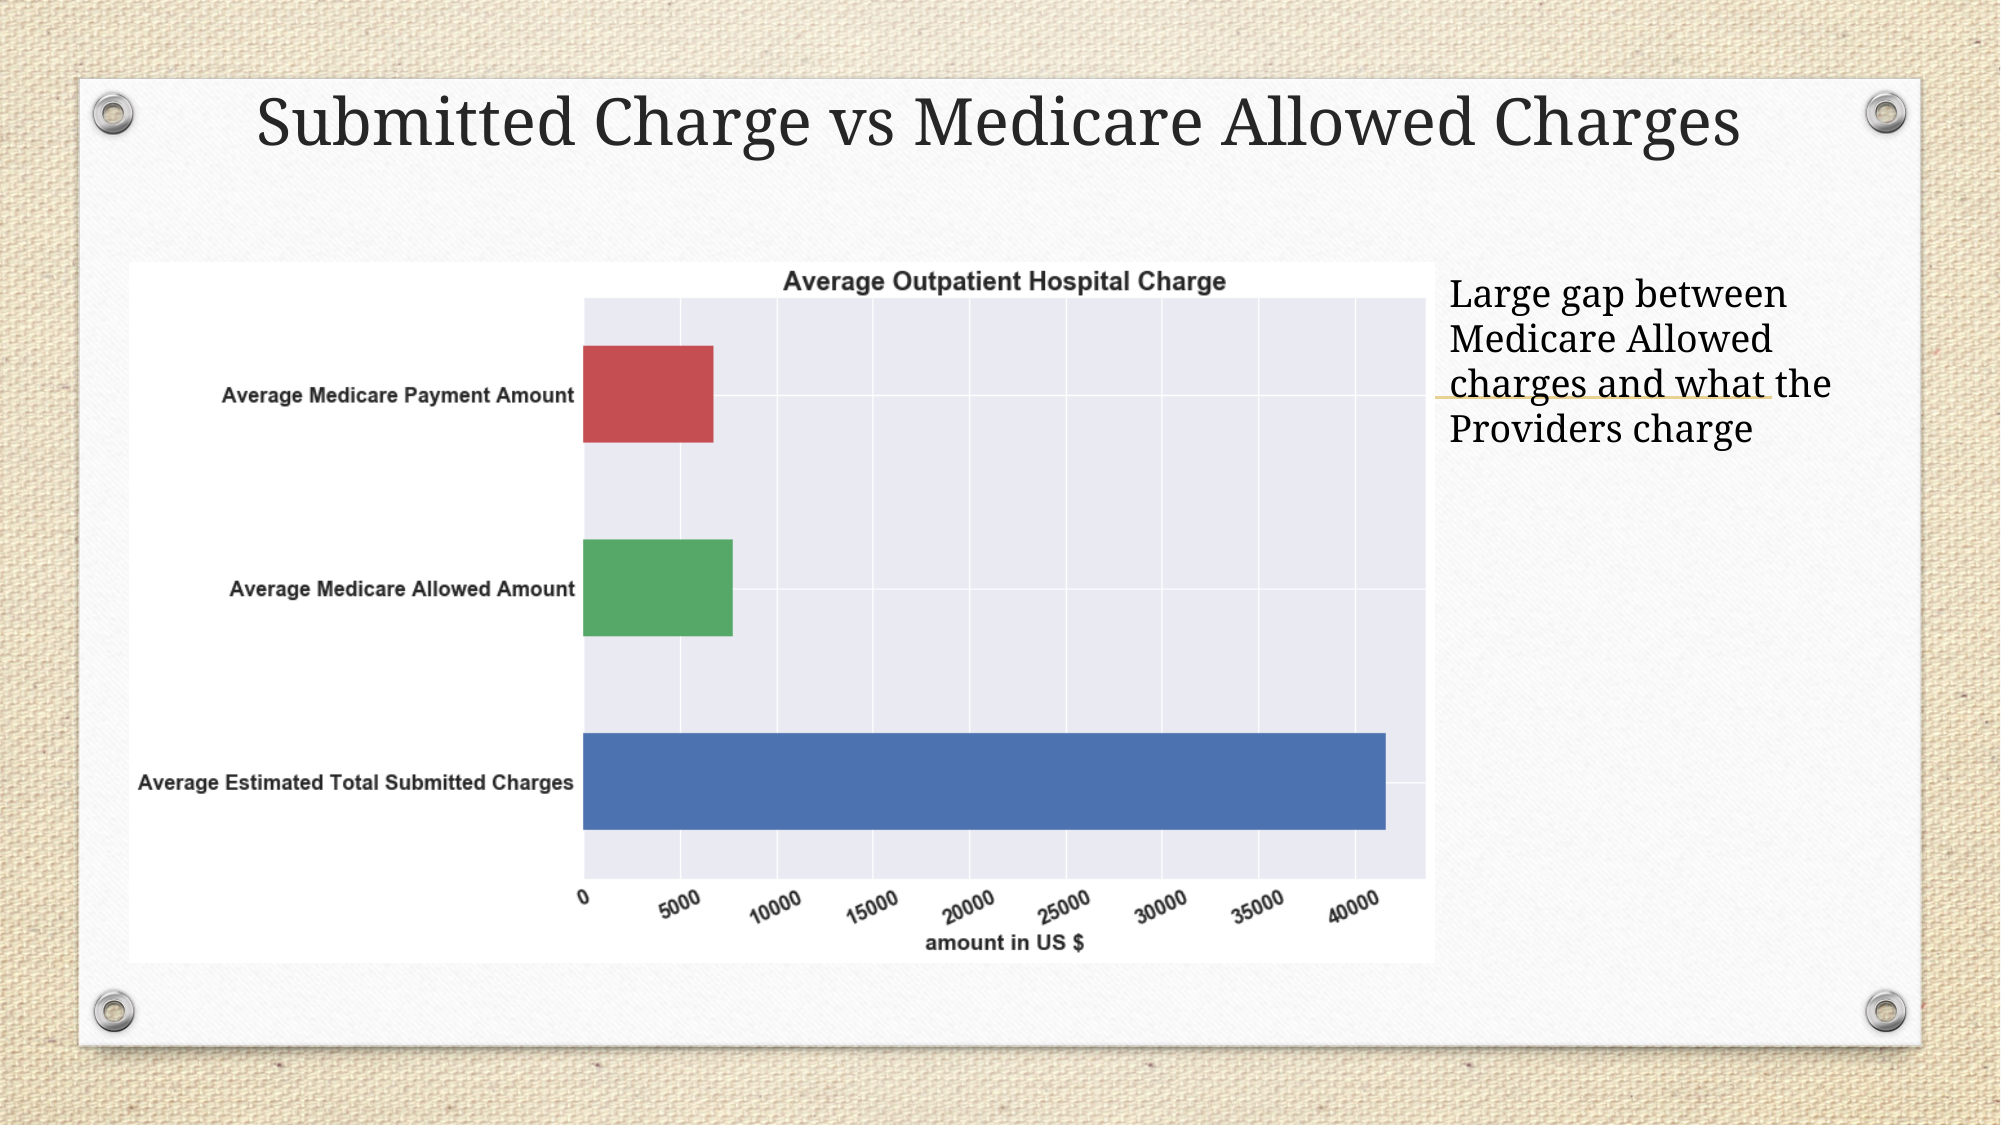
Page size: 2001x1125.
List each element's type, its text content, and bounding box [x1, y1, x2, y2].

title Submitted Charge vs Medicare Allowed Charges [212, 43, 1788, 196]
picture [0, 0, 2001, 1125]
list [129, 262, 1435, 963]
text_box Large gap between Medicare Allowed charges and what the Providers charge [1435, 262, 1935, 458]
